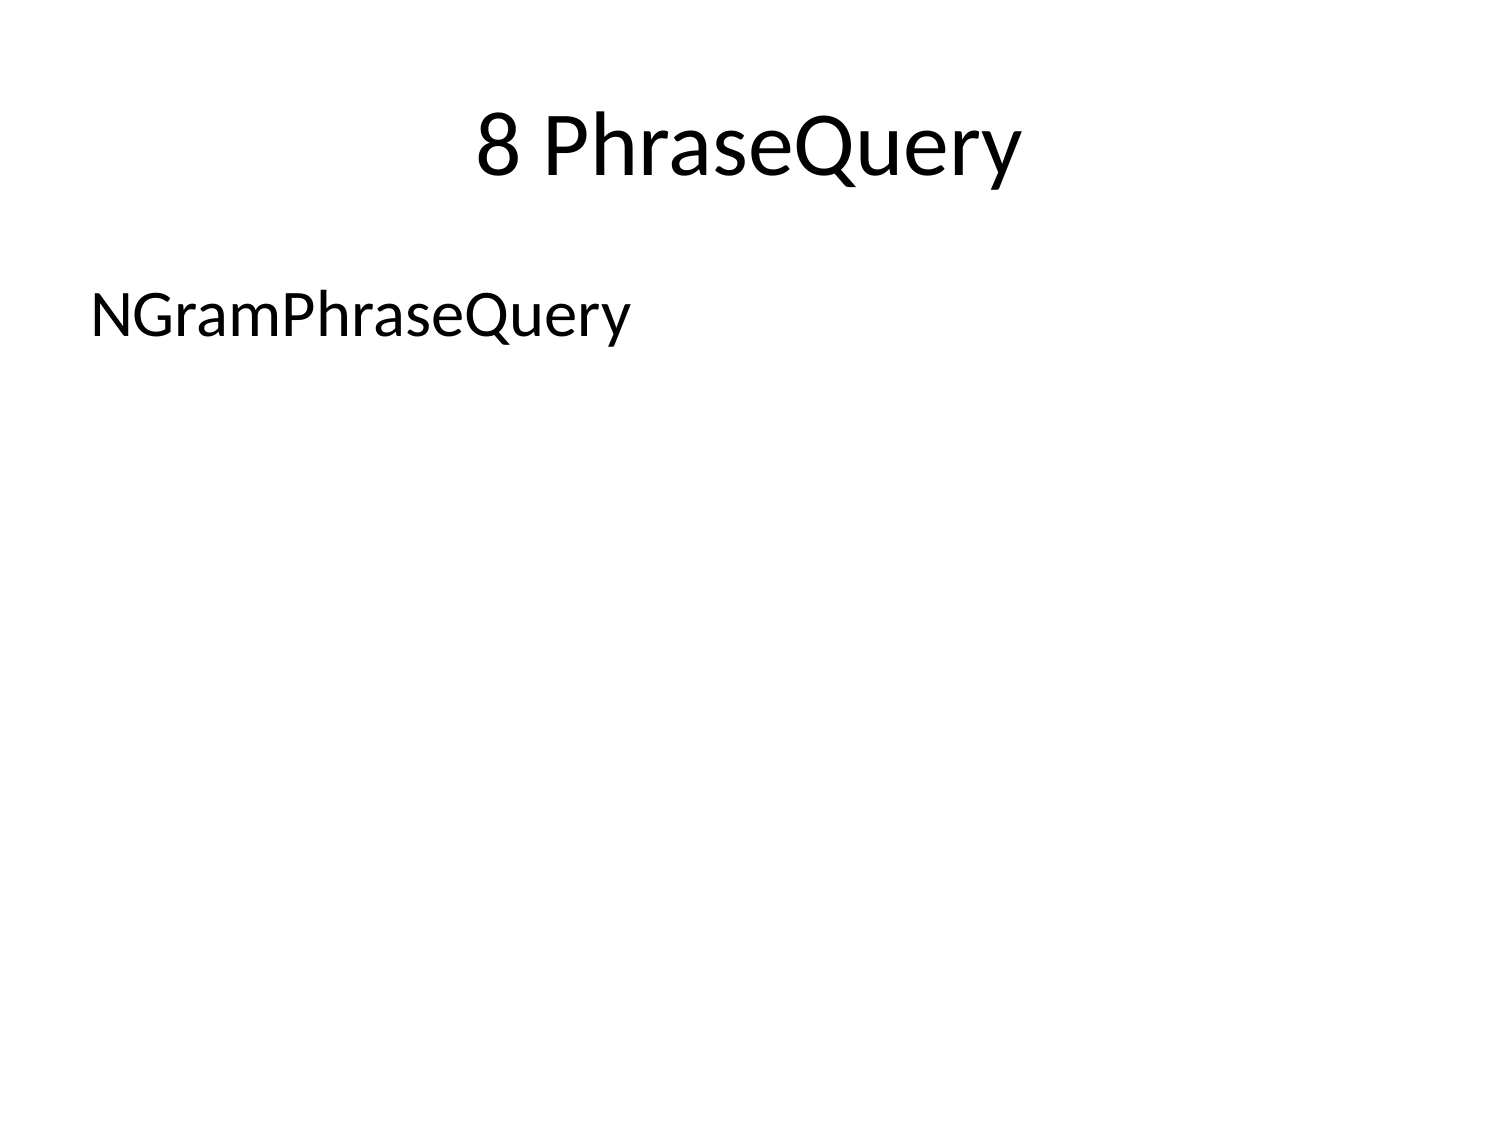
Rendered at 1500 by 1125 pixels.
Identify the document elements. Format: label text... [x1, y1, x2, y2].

title 8 PhraseQuery [75, 45, 1425, 233]
list NGramPhraseQuery [75, 262, 1425, 1005]
